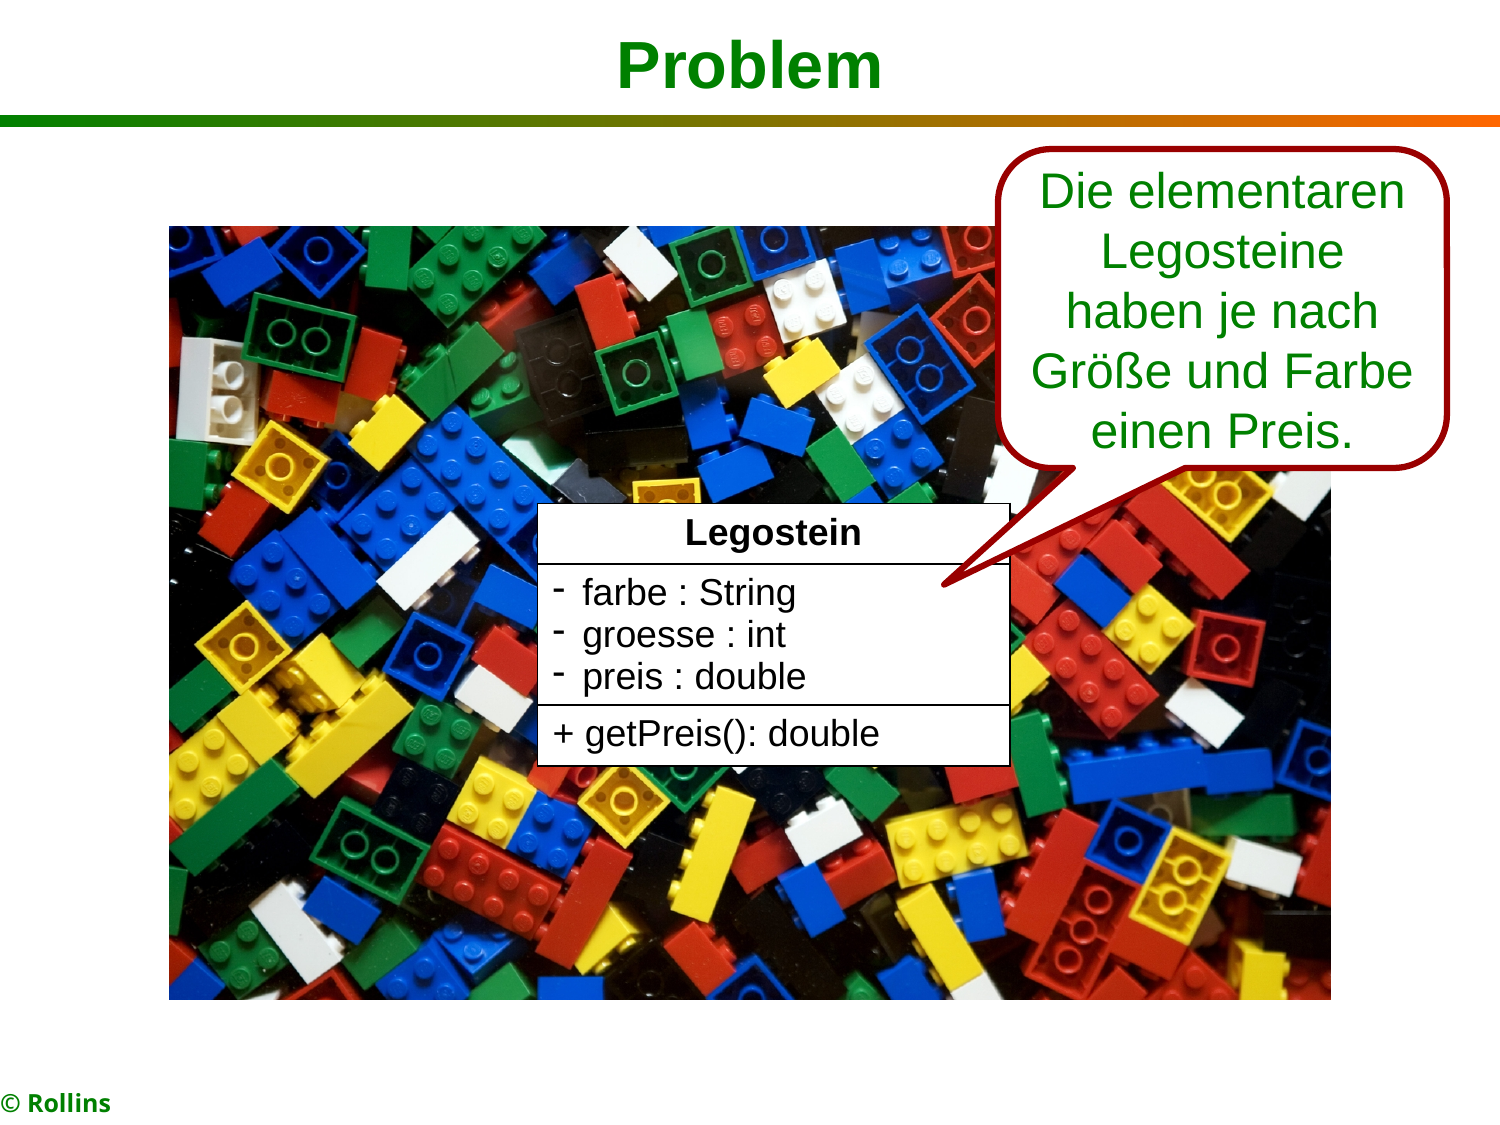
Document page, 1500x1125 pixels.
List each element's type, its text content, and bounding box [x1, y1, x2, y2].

text_box Die elementaren Legosteine haben je nach Größe und Farbe einen Preis. [998, 149, 1447, 468]
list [169, 226, 1331, 1001]
title Problem [112, 6, 1388, 118]
